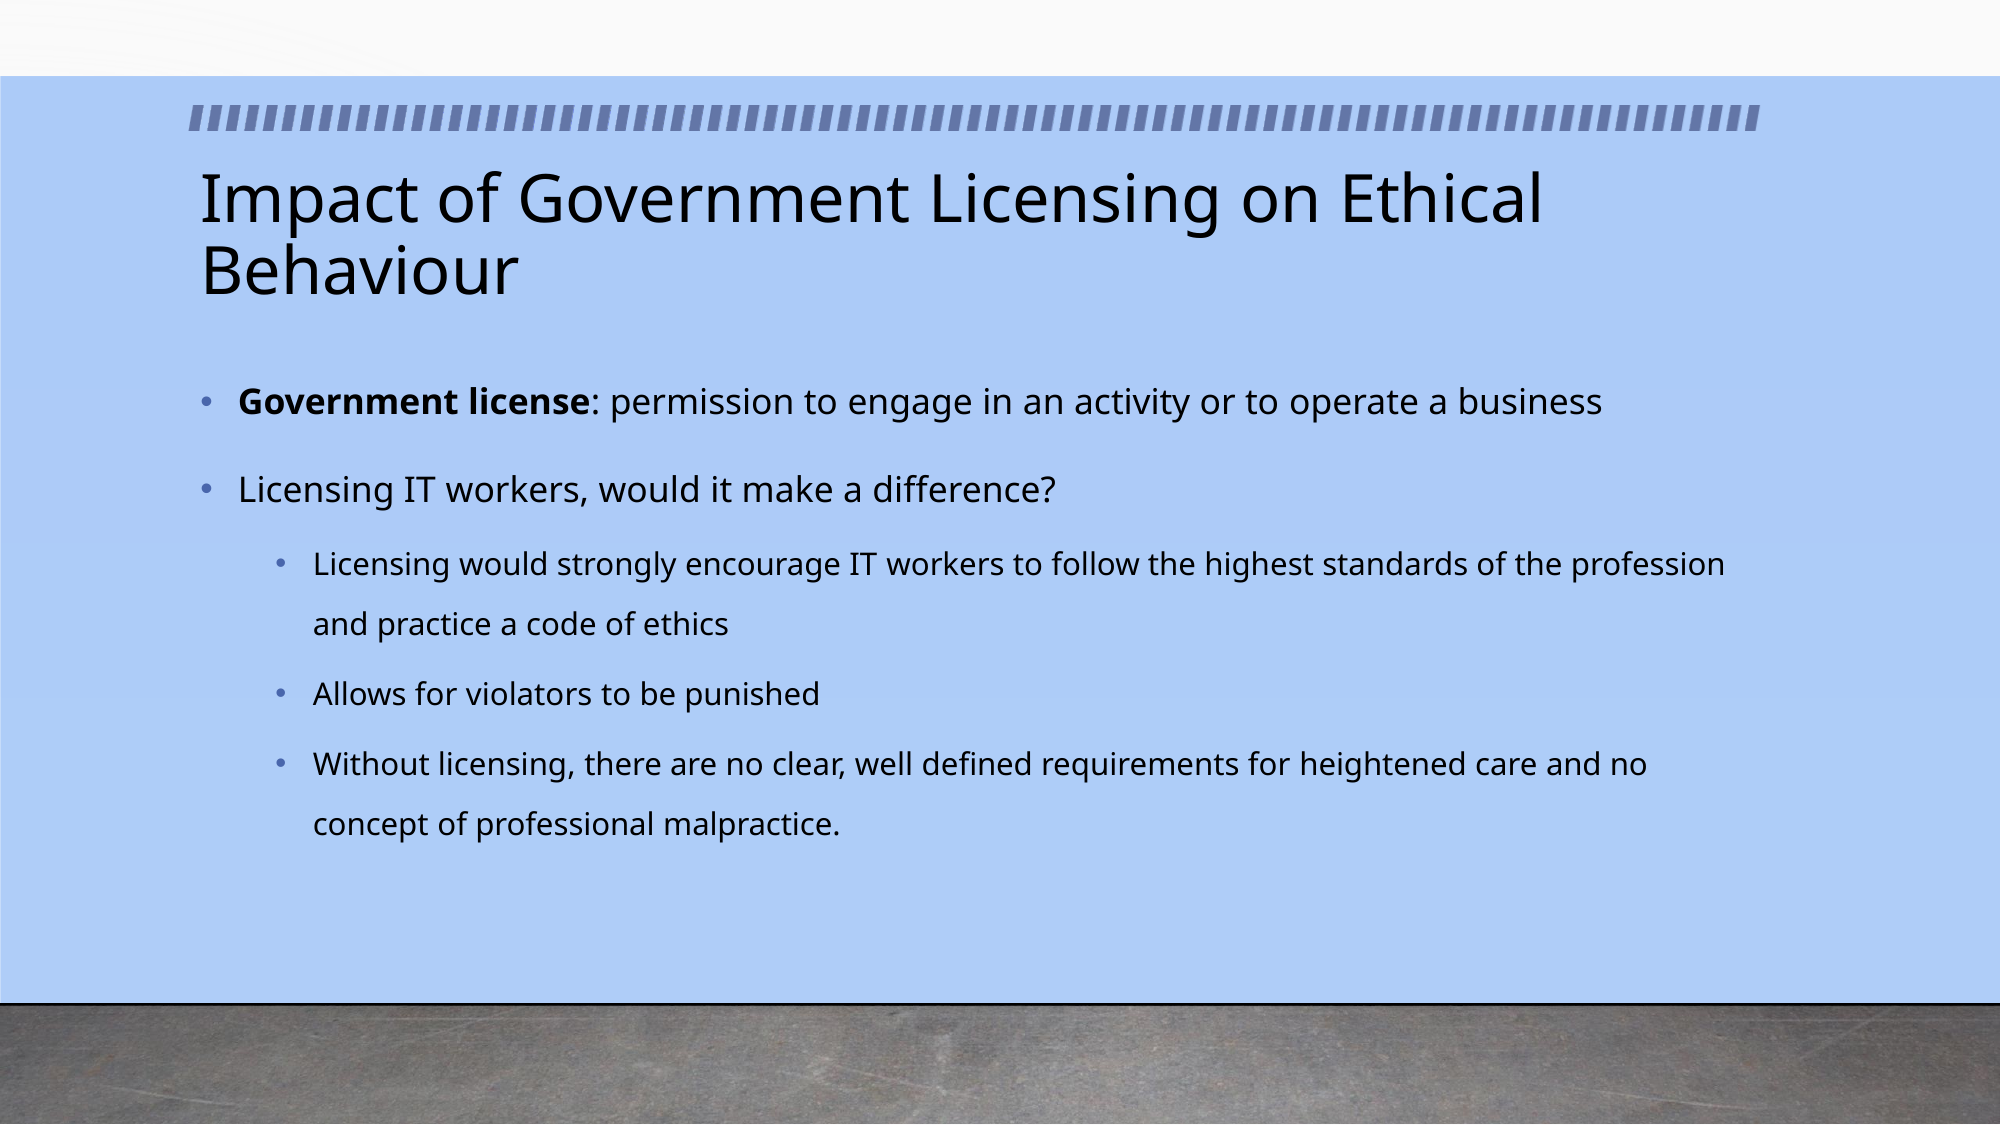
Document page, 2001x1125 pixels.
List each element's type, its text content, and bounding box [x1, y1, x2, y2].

text_box Government license: permission to engage in an activity or to operate a business Licensing IT workers, would it make a difference? Licensing would strongly encourage IT workers to follow the highest standards of the profession and practice a code of ethics Allows for violators to be punished Without licensing, there are no clear, well defined requirements for heightened care and no concept of professional malpractice. [198, 377, 1741, 842]
picture [0, 0, 2000, 1003]
title Impact of Government Licensing on Ethical Behaviour [198, 152, 1802, 352]
picture [0, 1006, 2000, 1125]
